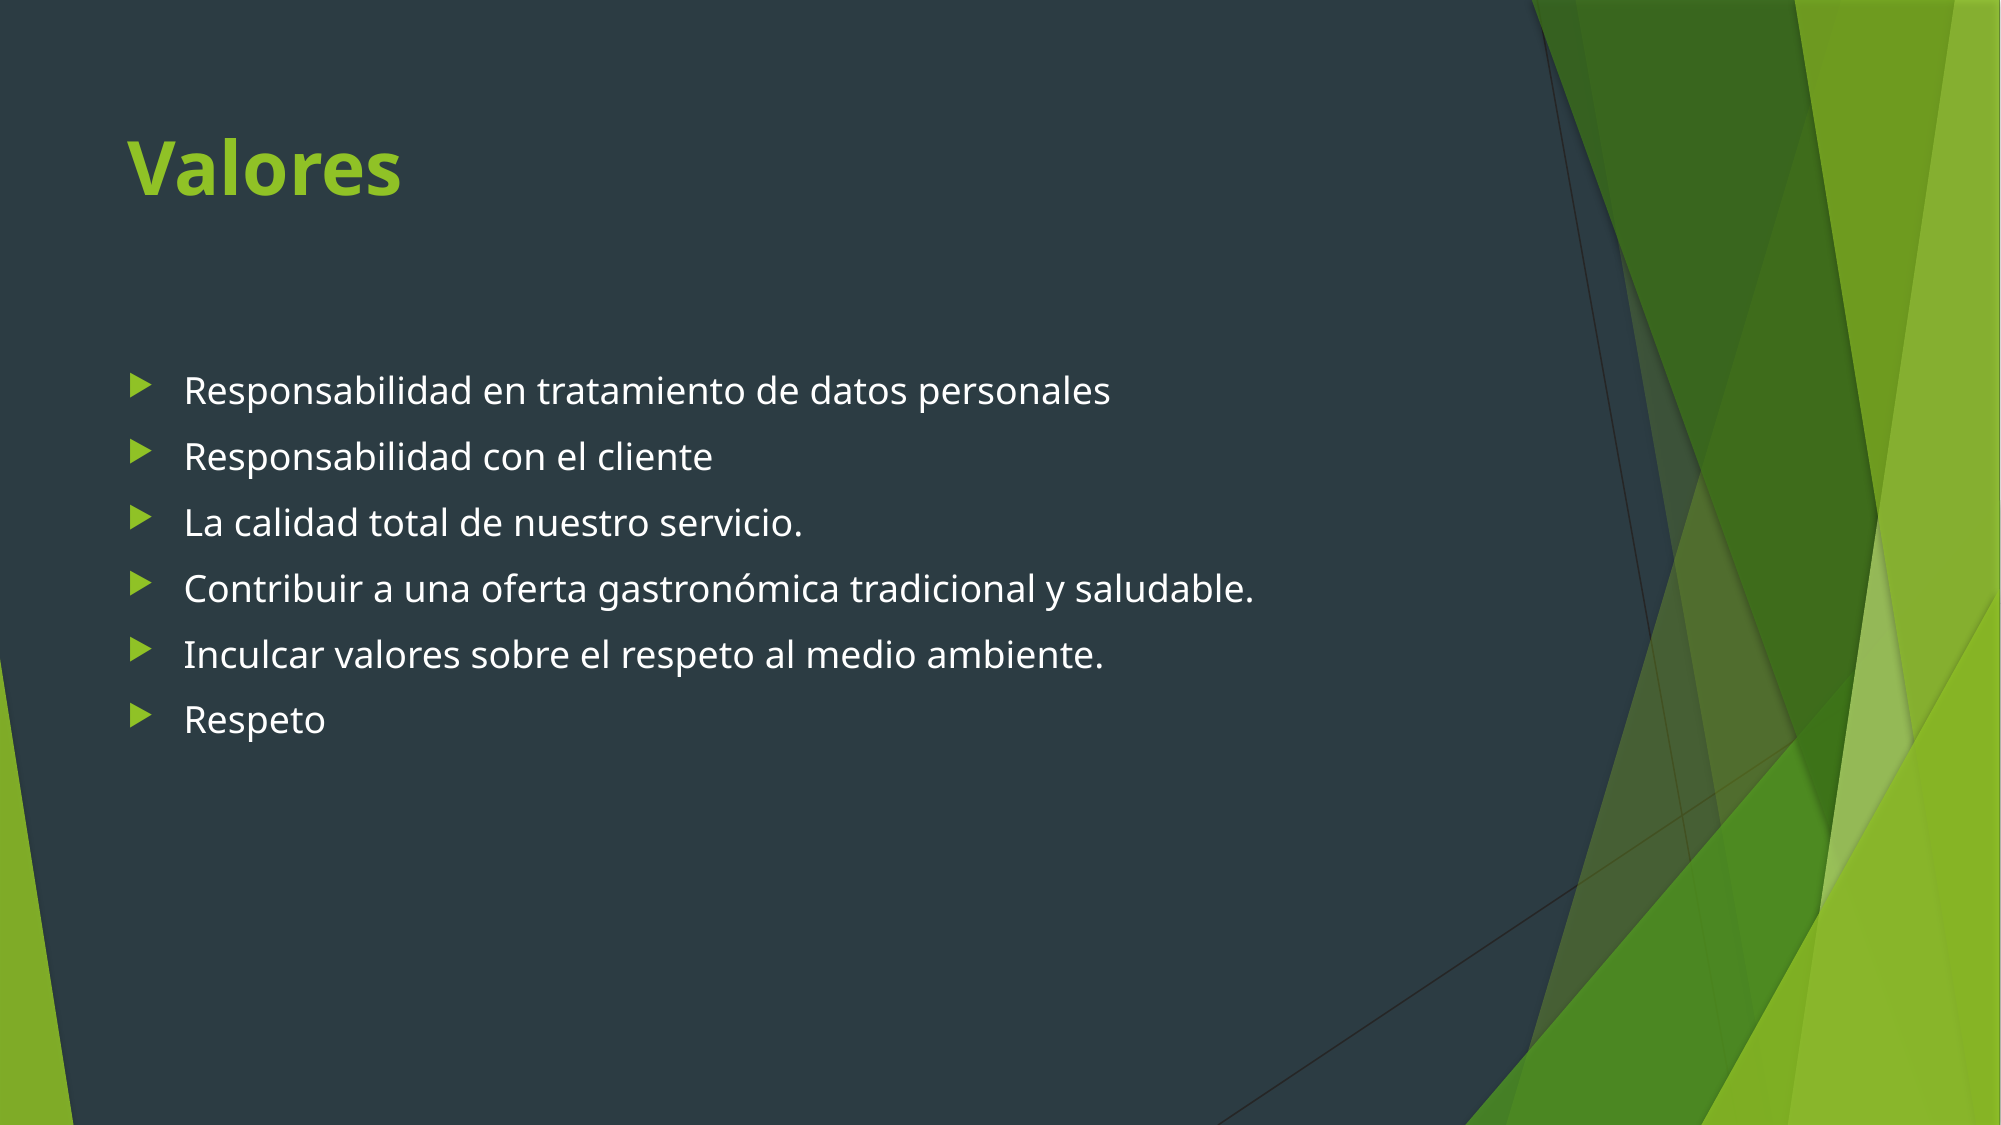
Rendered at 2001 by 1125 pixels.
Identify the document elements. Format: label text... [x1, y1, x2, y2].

list Responsabilidad en tratamiento de datos personales Responsabilidad con el cliente La calidad total de nuestro servicio. Contribuir a una oferta gastronómica tradicional y saludable. Inculcar valores sobre el respeto al medio ambiente. Respeto [112, 359, 1513, 953]
title Valores [112, 112, 1513, 359]
